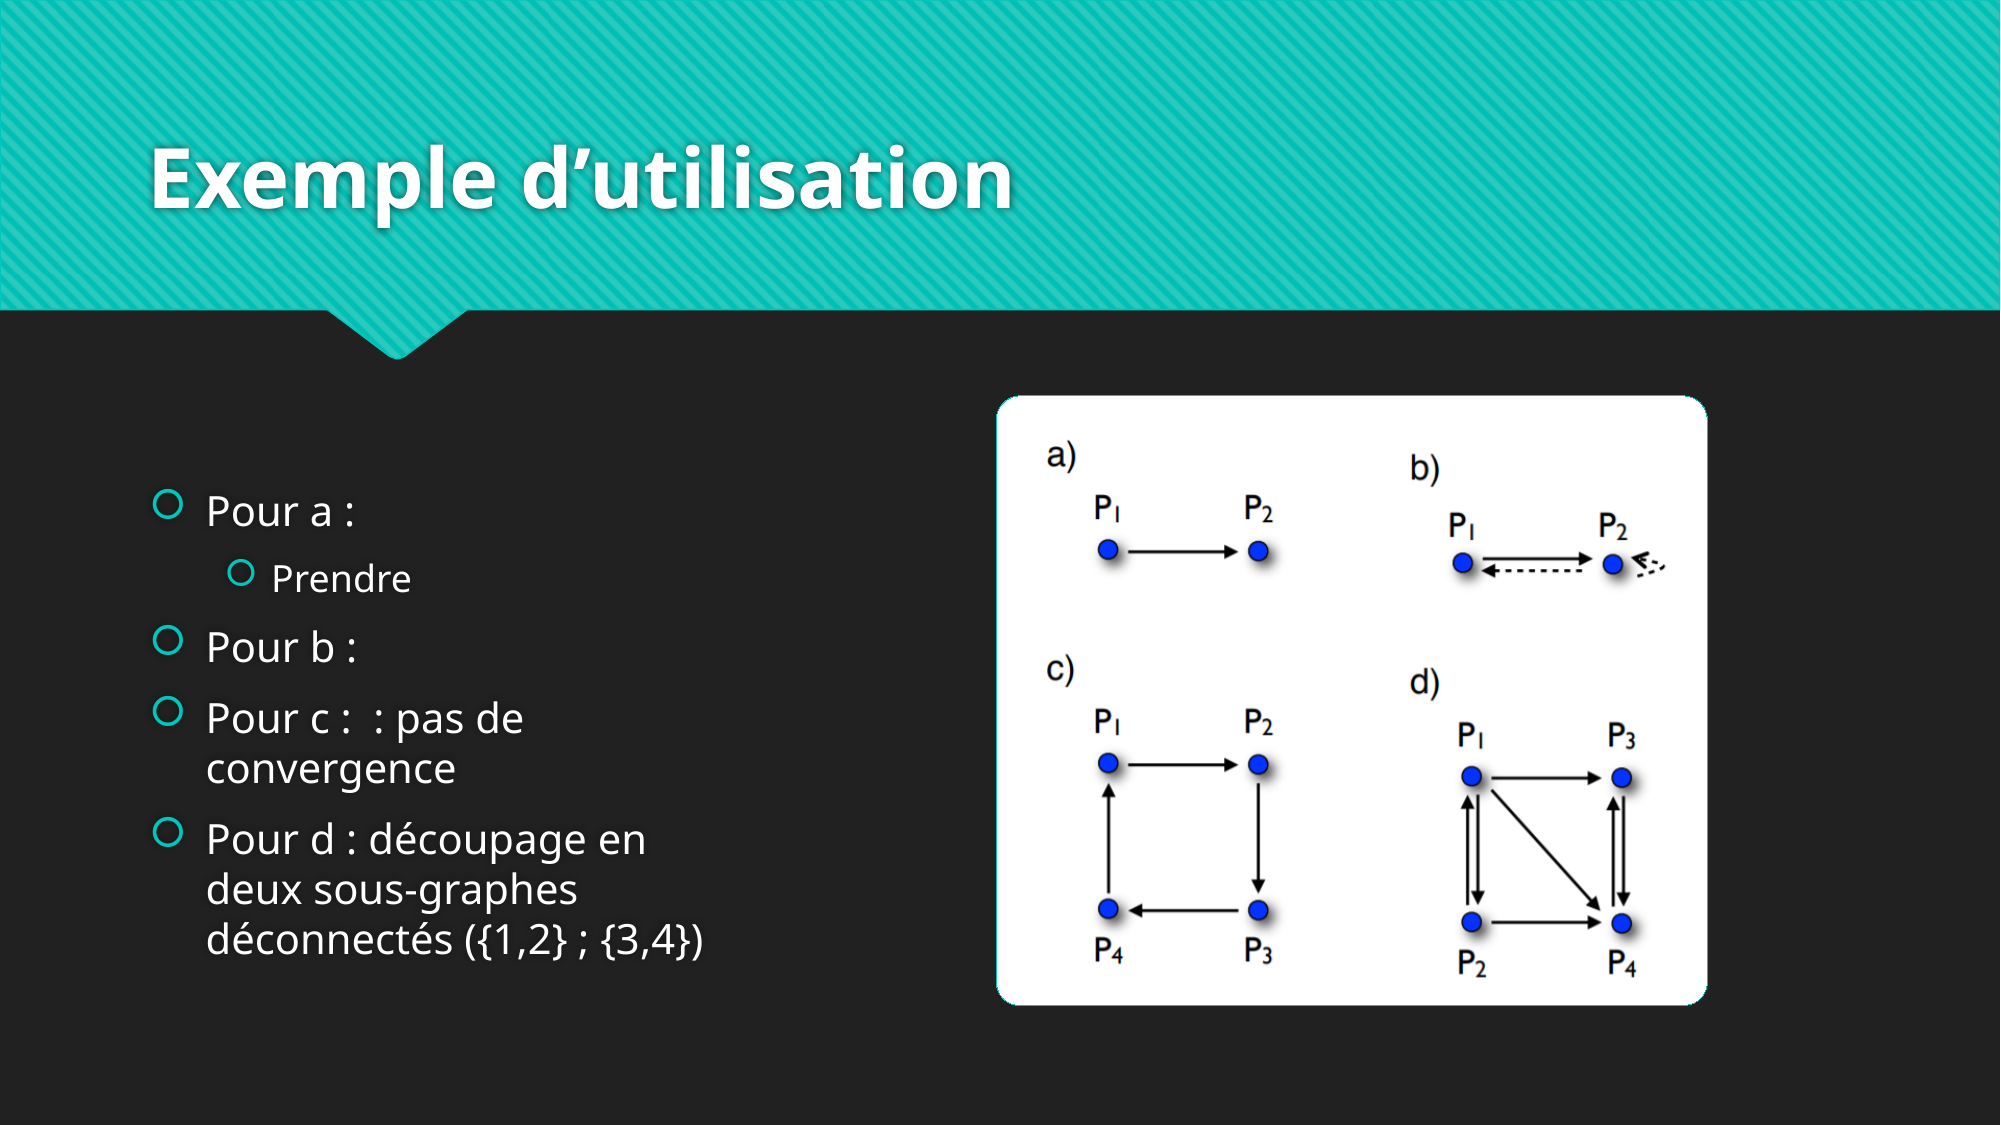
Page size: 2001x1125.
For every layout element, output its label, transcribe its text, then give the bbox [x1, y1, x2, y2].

title Exemple d’utilisation [132, 73, 1868, 233]
picture [996, 395, 1708, 1006]
